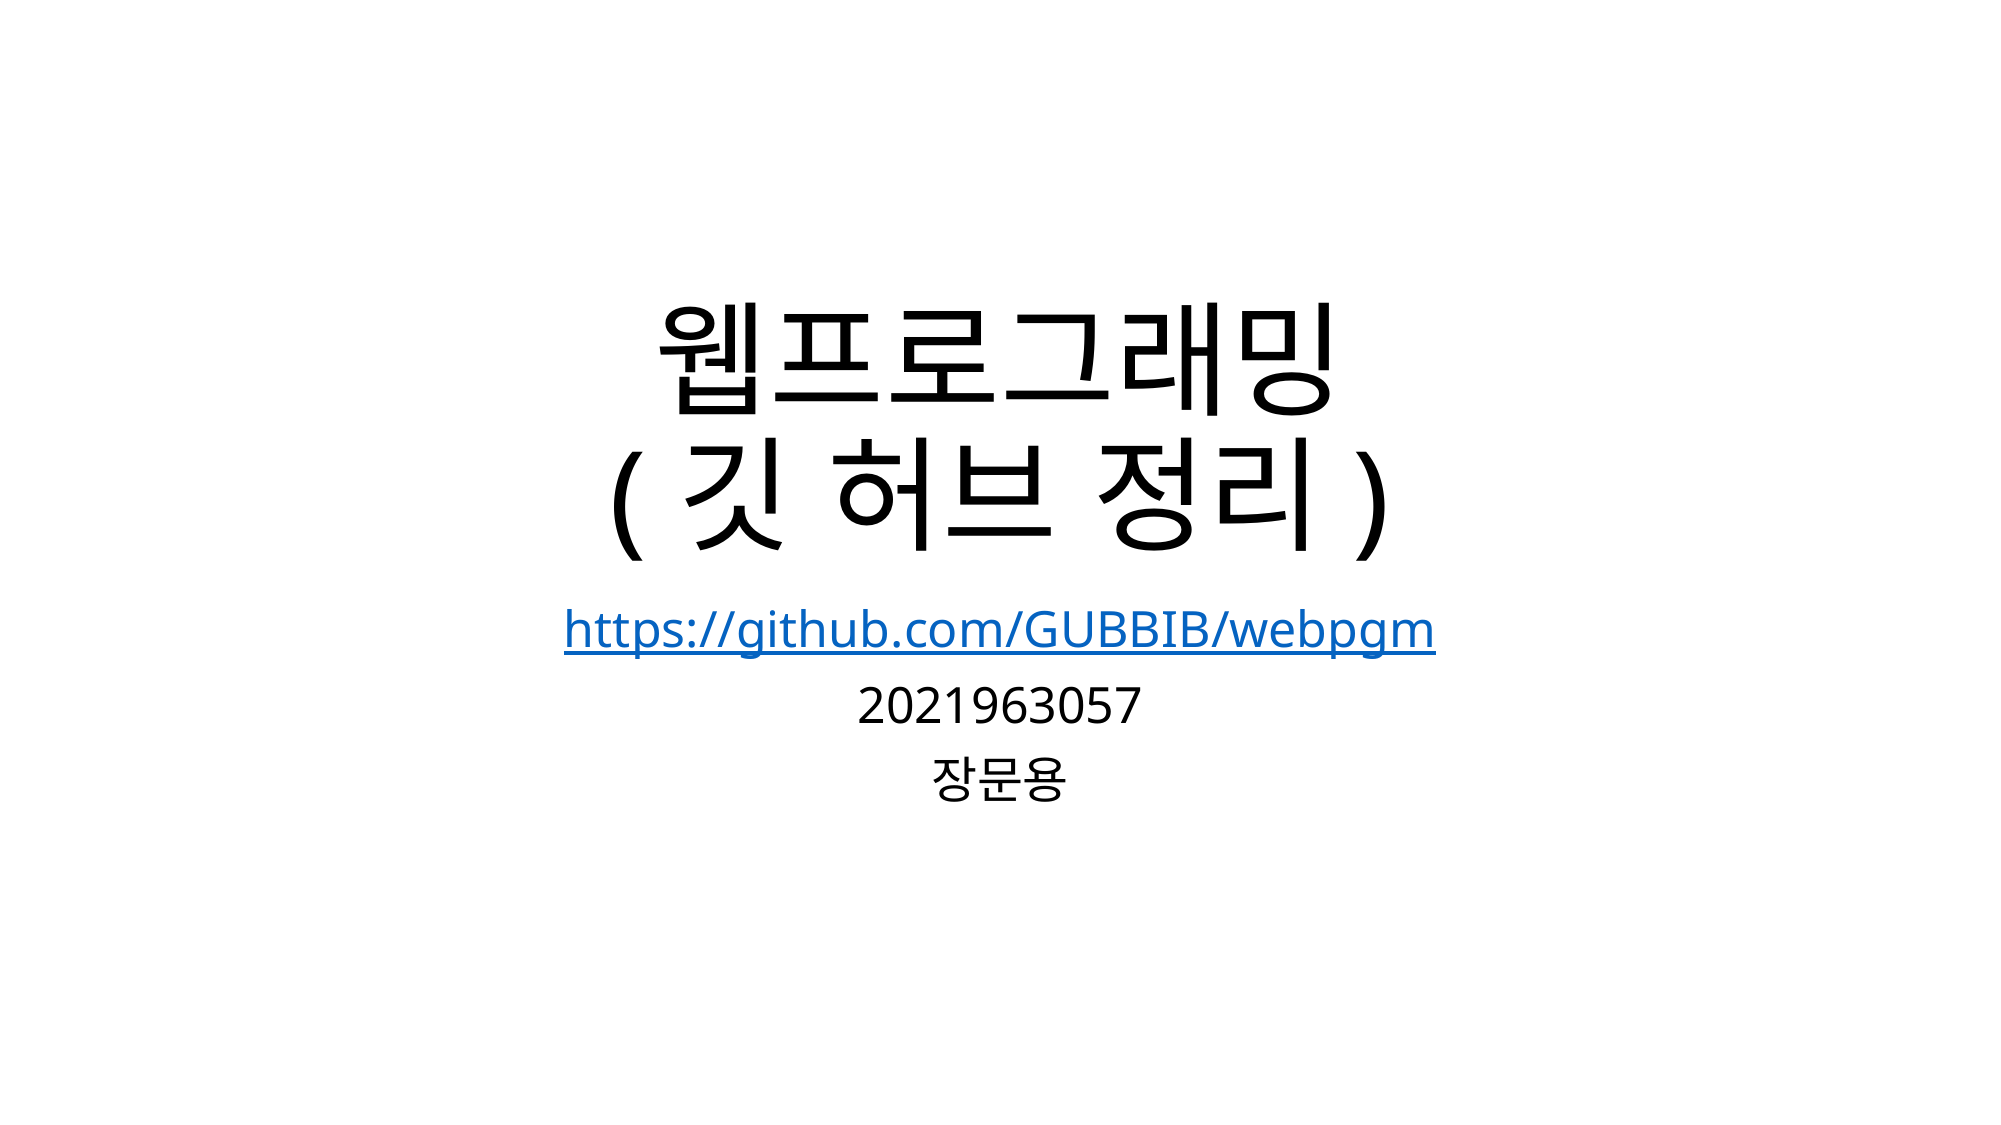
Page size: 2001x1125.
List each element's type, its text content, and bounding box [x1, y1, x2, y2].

subtitle https://github.com/GUBBIB/webpgm 2021963057 장문용 [249, 590, 1750, 863]
title 웹프로그래밍 (깃 허브 정리) [249, 184, 1750, 576]
